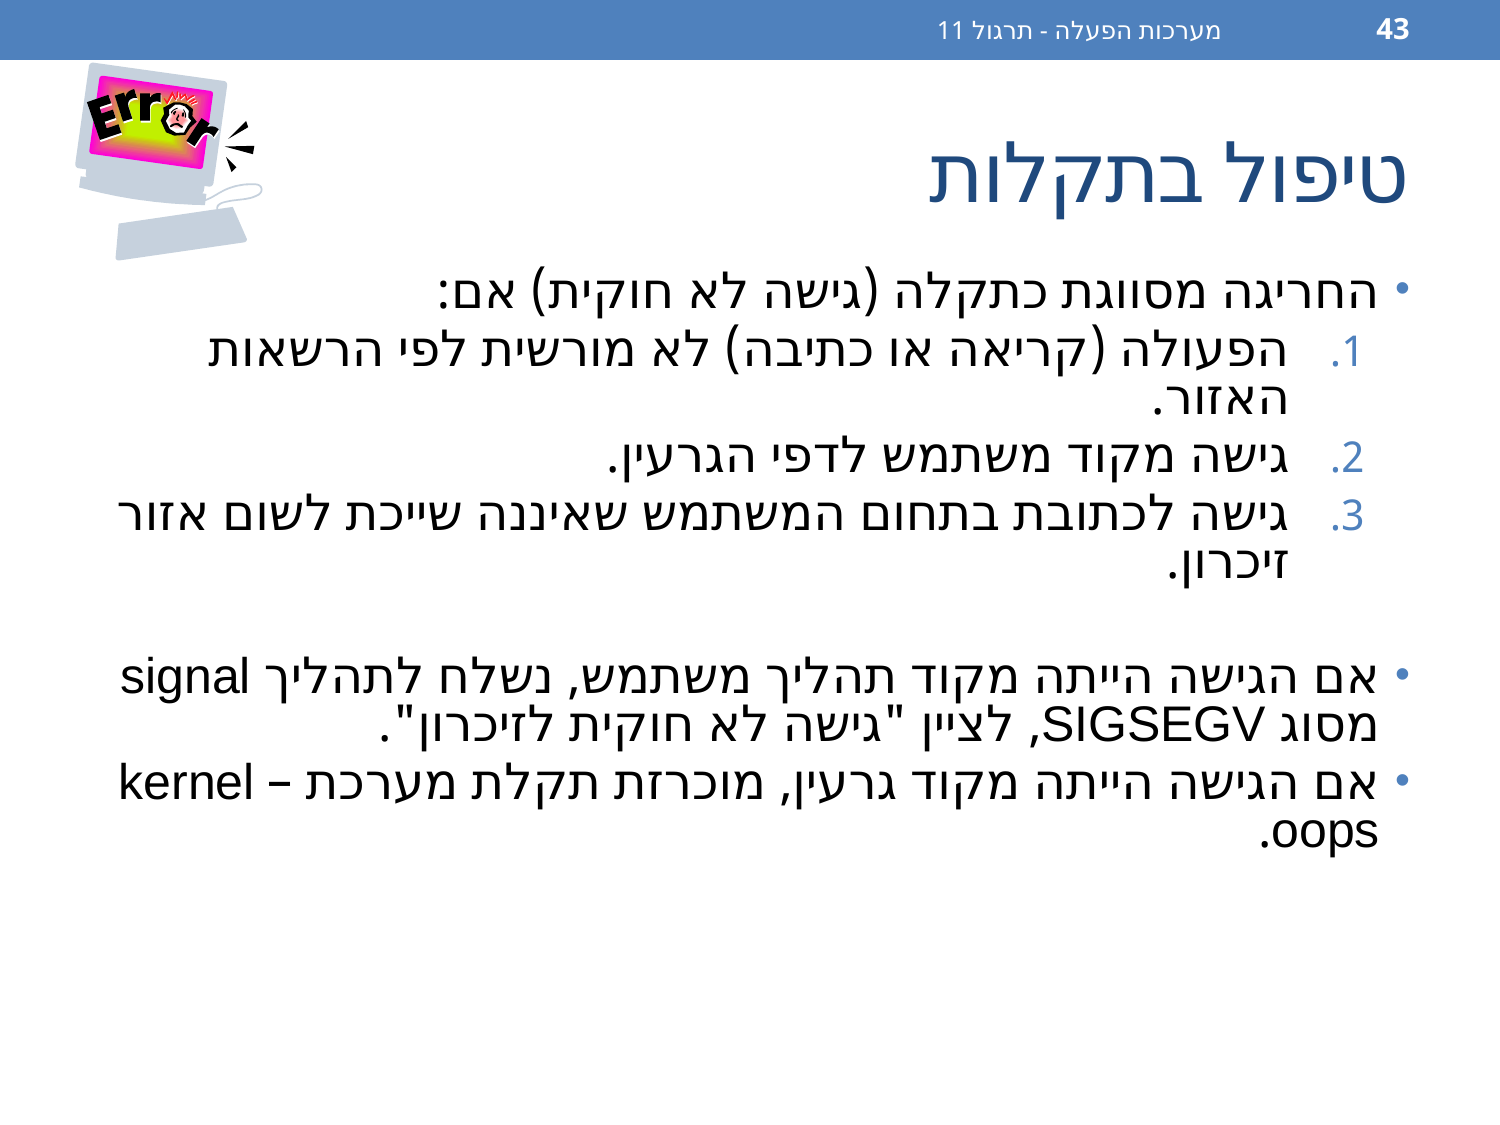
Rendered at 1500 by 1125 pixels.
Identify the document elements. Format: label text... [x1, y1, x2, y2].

picture [74, 62, 265, 261]
list החריגה מסווגת כתקלה (גישה לא חוקית) אם: הפעולה (קריאה או כתיבה) לא מורשית לפי הרשאות האזור. גישה מקוד משתמש לדפי הגרעין. גישה לכתובת בתחום המשתמש שאיננה שייכת לשום אזור זיכרון. אם הגישה הייתה מקוד תהליך משתמש, נשלח לתהליך signal מסוג SIGSEGV, לציין "גישה לא חוקית לזיכרון". אם הגישה הייתה מקוד גרעין, מוכרזת תקלת מערכת – kernel oops. [75, 262, 1425, 1063]
title טיפול בתקלות [272, 87, 1425, 250]
slide_number 43 [1250, 3, 1425, 57]
footer מערכות הפעלה - תרגול 11 [562, 3, 1238, 57]
